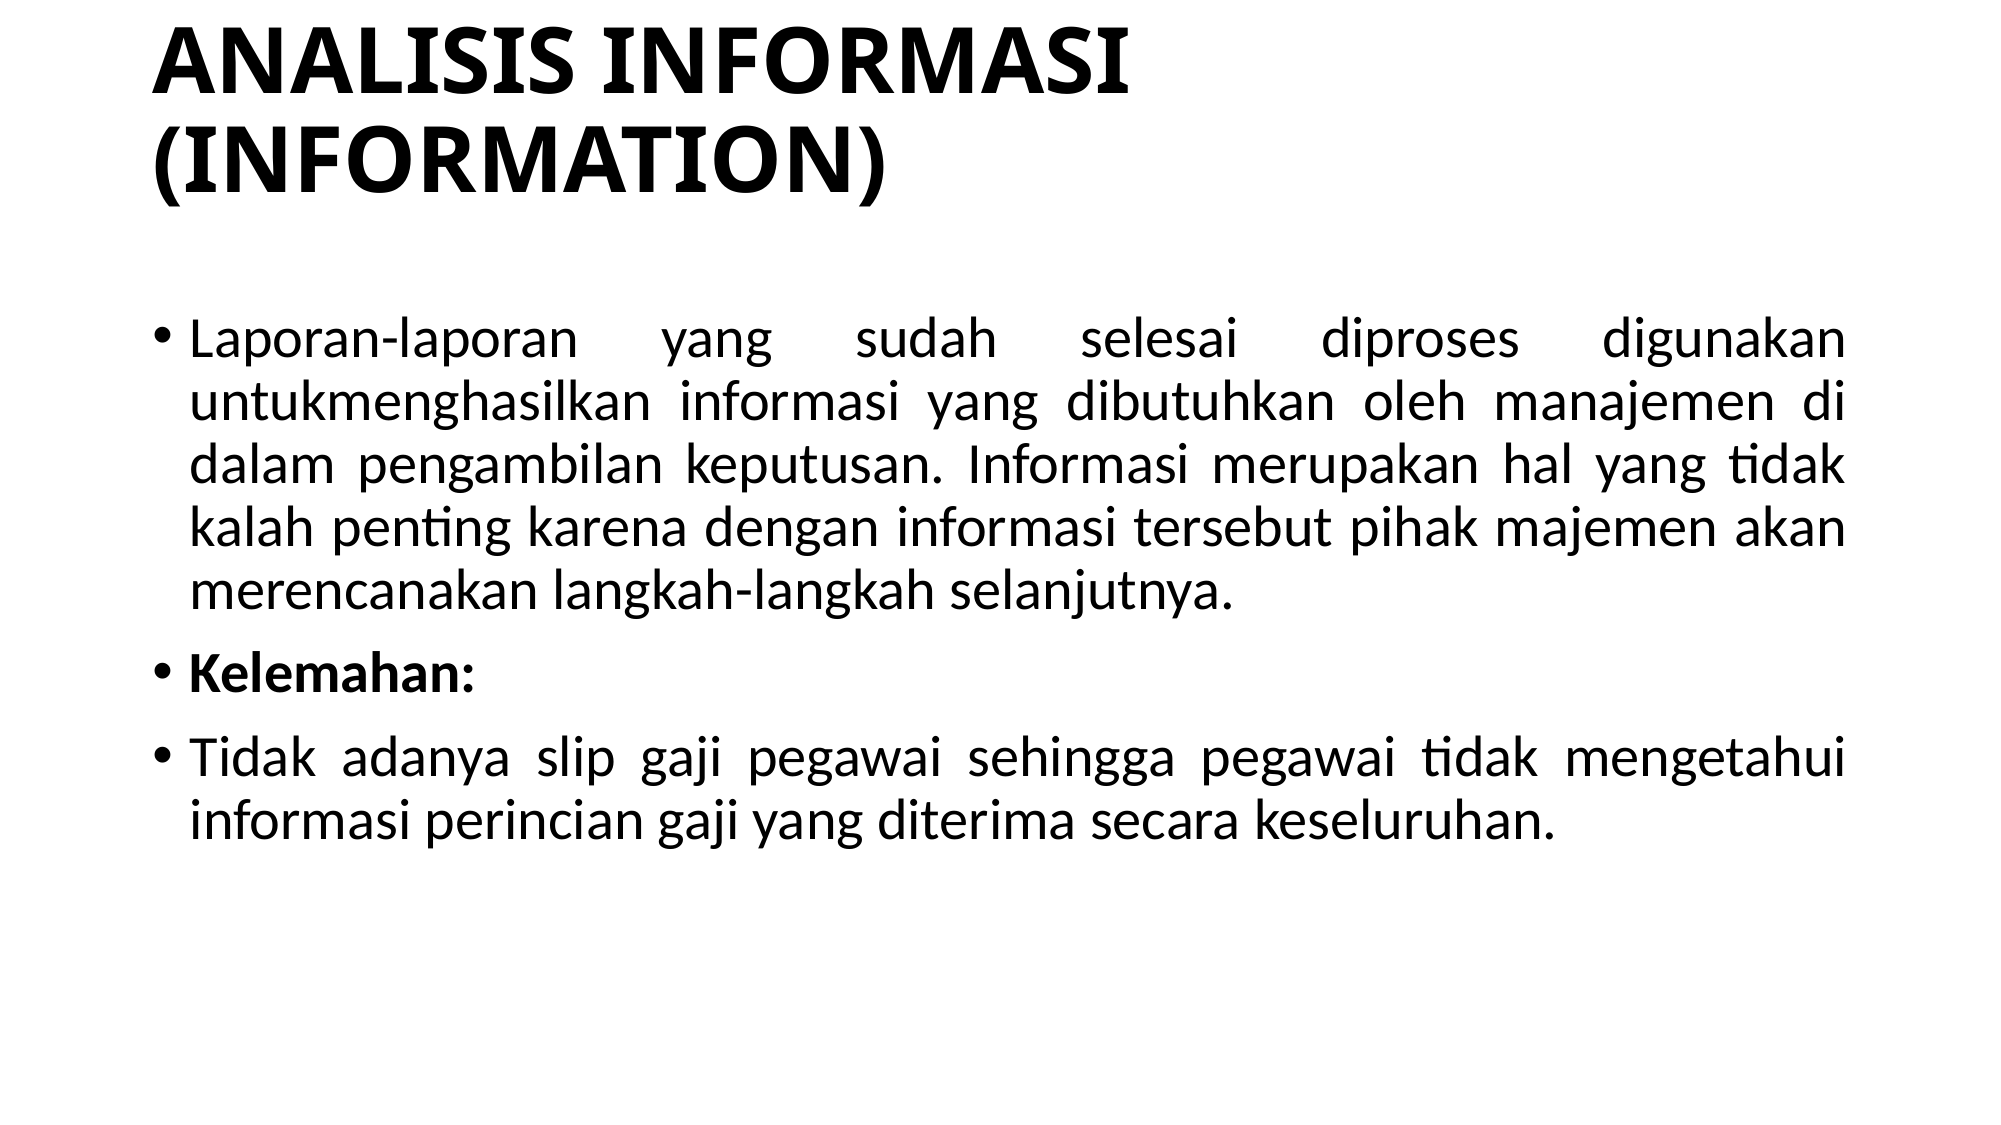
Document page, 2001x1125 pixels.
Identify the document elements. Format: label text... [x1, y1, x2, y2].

title ANALISIS INFORMASI (INFORMATION) [137, 59, 1863, 278]
list Laporan-laporan yang sudah selesai diproses digunakan untukmenghasilkan informasi yang dibutuhkan oleh manajemen di dalam pengambilan keputusan. Informasi merupakan hal yang tidak kalah penting karena dengan informasi tersebut pihak majemen akan merencanakan langkah-langkah selanjutnya. Kelemahan: Tidak adanya slip gaji pegawai sehingga pegawai tidak mengetahui informasi perincian gaji yang diterima secara keseluruhan. [137, 299, 1863, 1014]
